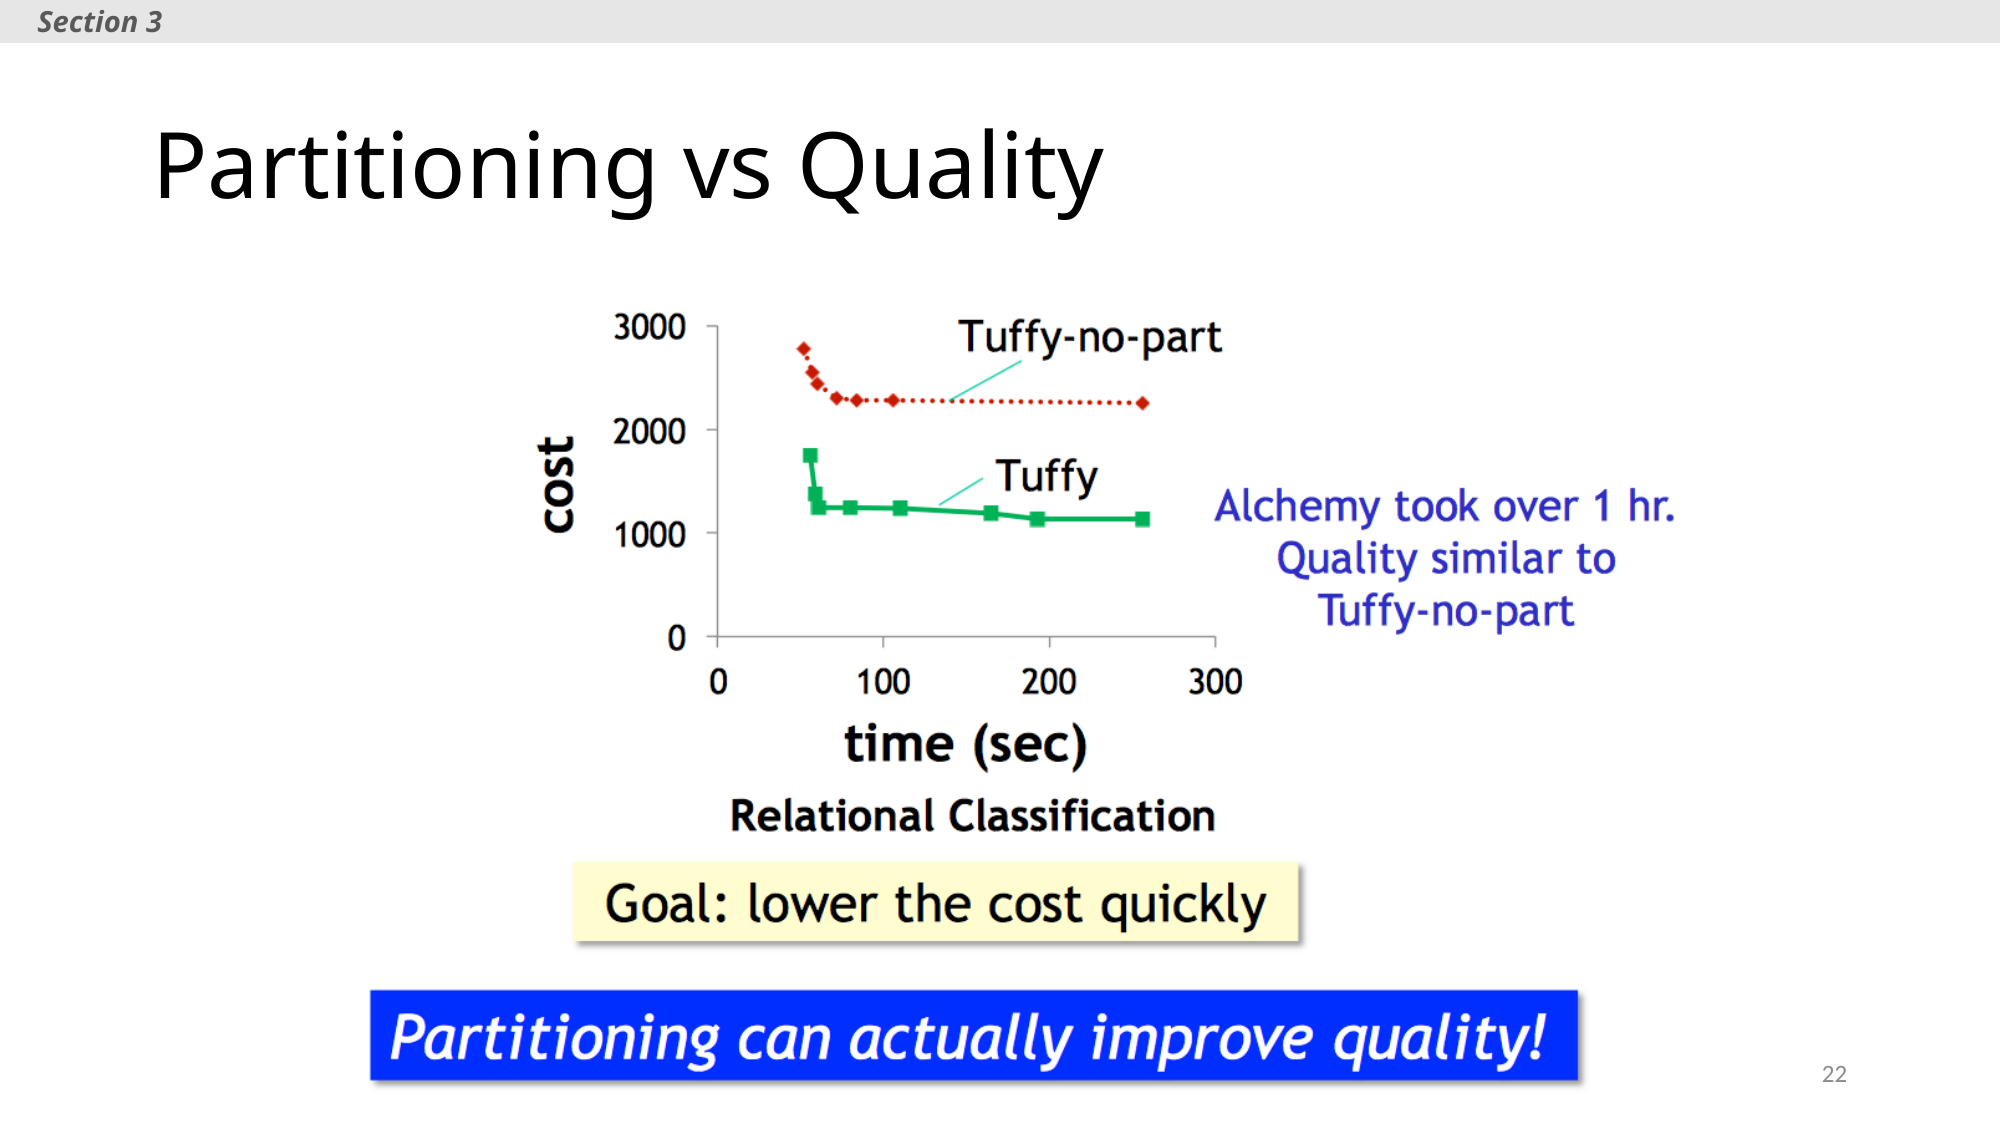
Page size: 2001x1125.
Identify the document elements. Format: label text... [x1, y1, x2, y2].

title Partitioning vs Quality [137, 59, 1863, 278]
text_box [0, 0, 2000, 47]
slide_number 22 [1711, 1042, 1863, 1103]
picture [289, 249, 1711, 1103]
